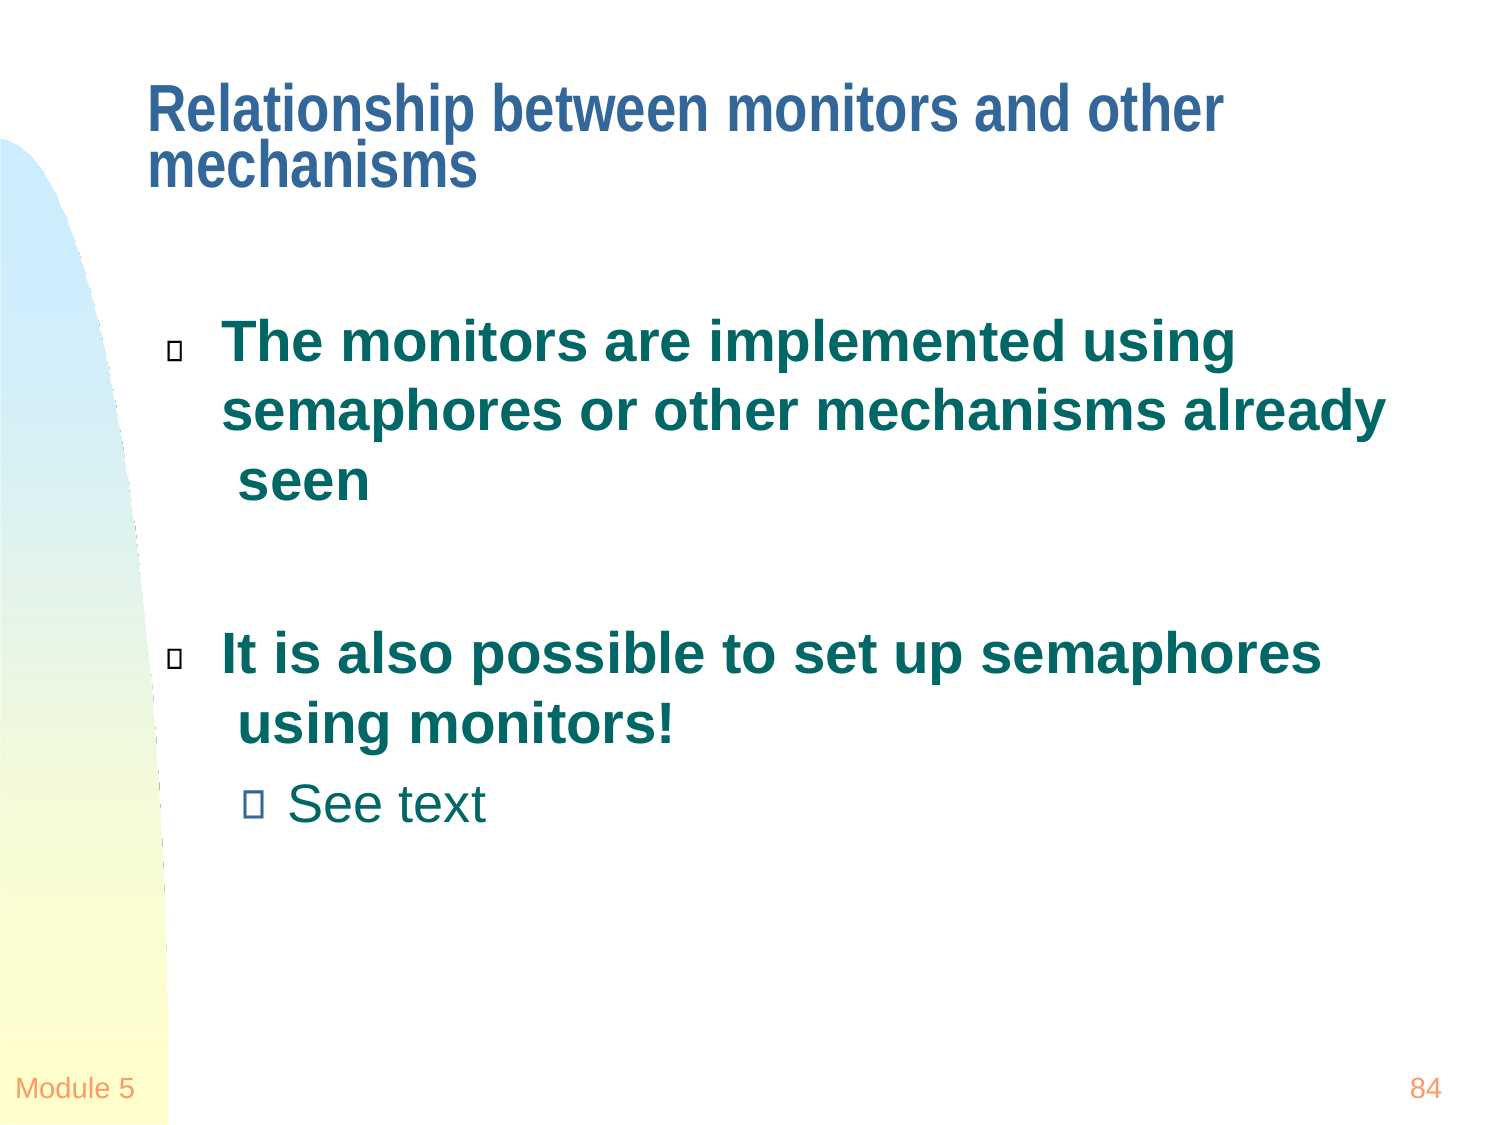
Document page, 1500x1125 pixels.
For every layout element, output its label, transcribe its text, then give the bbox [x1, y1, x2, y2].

slide_number 84 [1403, 1069, 1449, 1125]
text_box The monitors are implemented using semaphores or other mechanisms already seen It is also possible to set up semaphores using monitors! See text [219, 300, 1396, 833]
text_box [165, 329, 203, 369]
text_box [165, 637, 203, 677]
title Relationship between monitors and other mechanisms [75, 60, 1352, 275]
picture [0, 138, 169, 1125]
footer Module 5 [12, 1069, 137, 1125]
